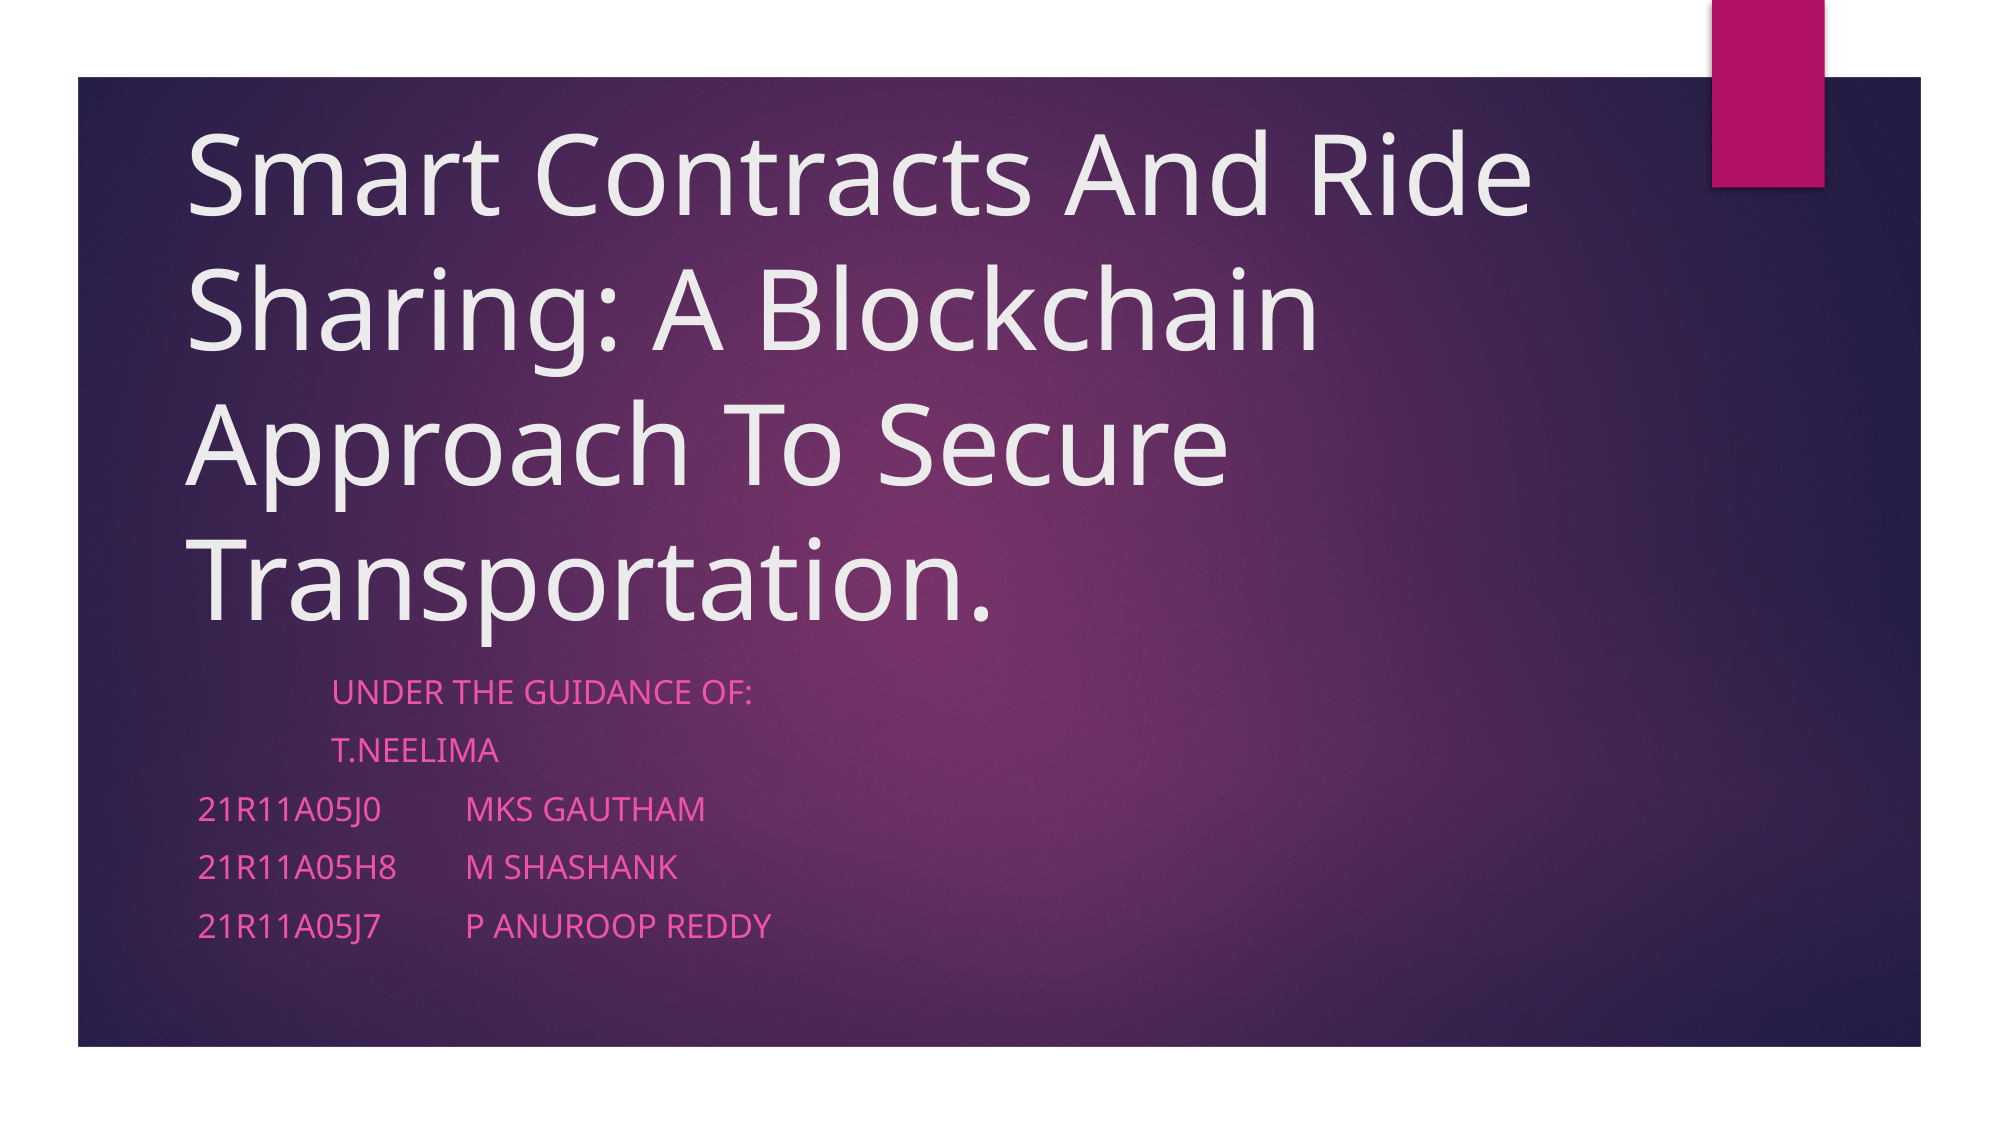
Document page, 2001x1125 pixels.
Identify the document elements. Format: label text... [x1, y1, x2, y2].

subtitle under the guidance of: t.neelima 21R11A05J0 MKS Gautham 21R11A05H8 M SHASHANK 21R11A05J7 P ANUROOP REDDY [182, 663, 1880, 959]
title Smart Contracts And Ride Sharing: A Blockchain Approach To Secure Transportation. [170, 156, 1841, 650]
